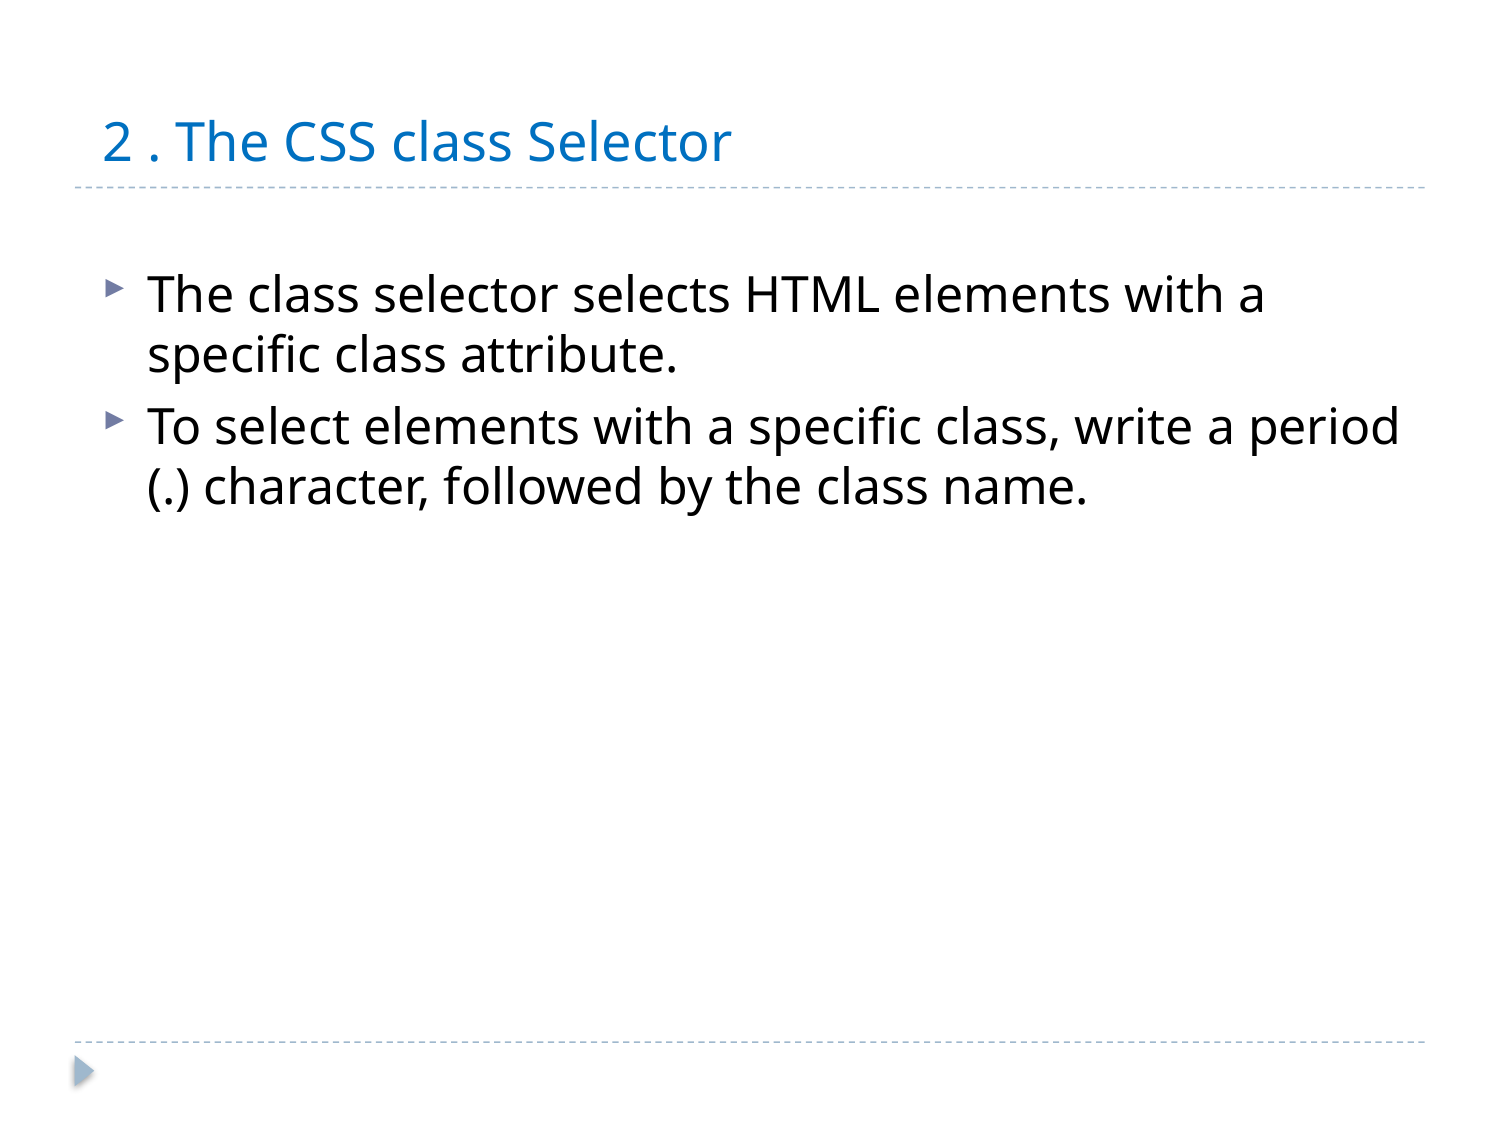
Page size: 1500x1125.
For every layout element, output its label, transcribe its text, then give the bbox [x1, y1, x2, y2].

list 2 . The CSS class Selector The class selector selects HTML elements with a specific class attribute. To select elements with a specific class, write a period (.) character, followed by the class name. [87, 99, 1438, 910]
